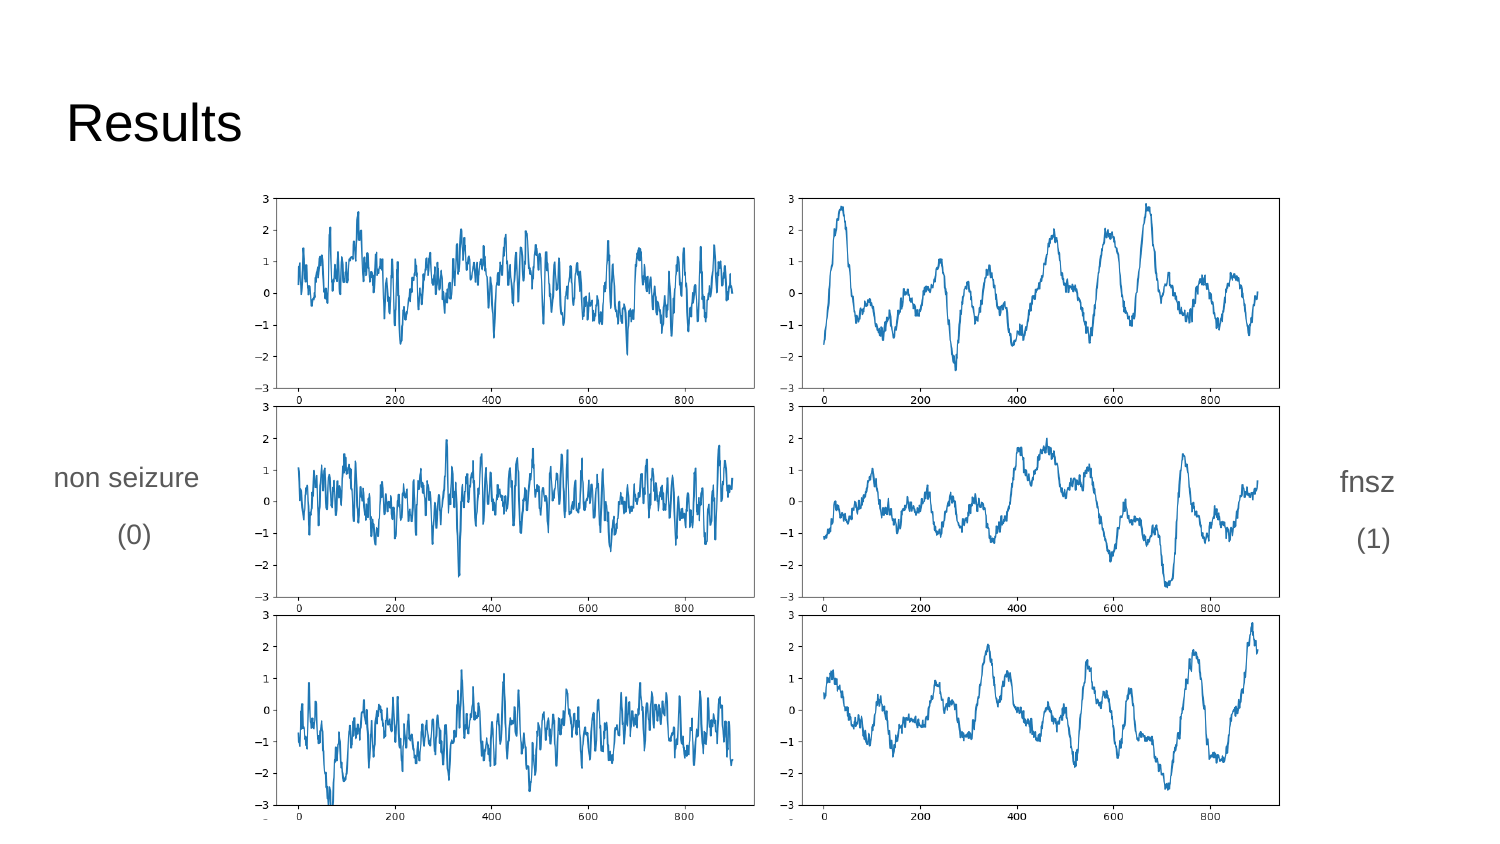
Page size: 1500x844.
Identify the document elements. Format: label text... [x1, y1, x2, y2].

picture [249, 192, 1281, 821]
title Results [51, 72, 1449, 167]
list (1) [1285, 508, 1470, 579]
list fnsz [1324, 442, 1423, 508]
list non seizure (0) [38, 446, 231, 519]
